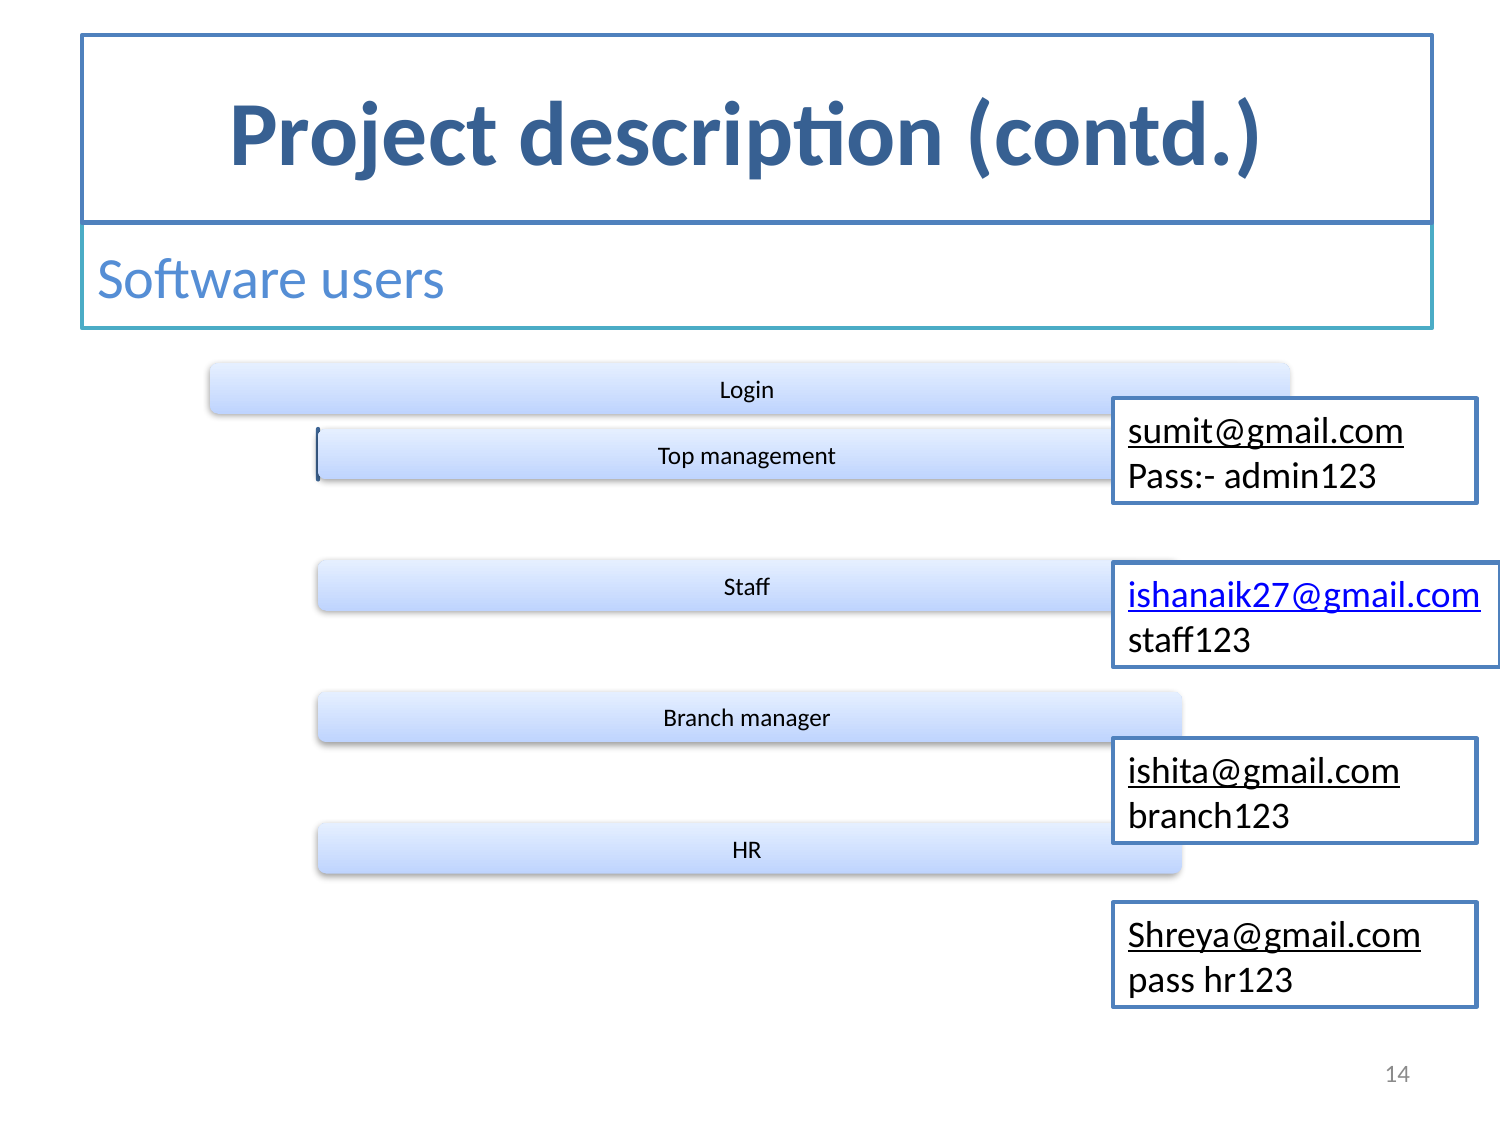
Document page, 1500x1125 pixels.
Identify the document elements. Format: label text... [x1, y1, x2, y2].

text_box ishita@gmail.com branch123 [1429, 736, 1479, 845]
text_box Project description (contd.) [80, 33, 1434, 225]
slide_number 14 [1074, 1042, 1425, 1103]
title Software users [80, 225, 1434, 330]
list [74, 362, 1426, 1006]
text_box Shreya@gmail.com pass hr123 [1428, 900, 1479, 1009]
text_box sumit@gmail.com Pass:- admin123 [1429, 396, 1479, 505]
text_box ishanaik27@gmail.com staff123 [1429, 560, 1500, 669]
